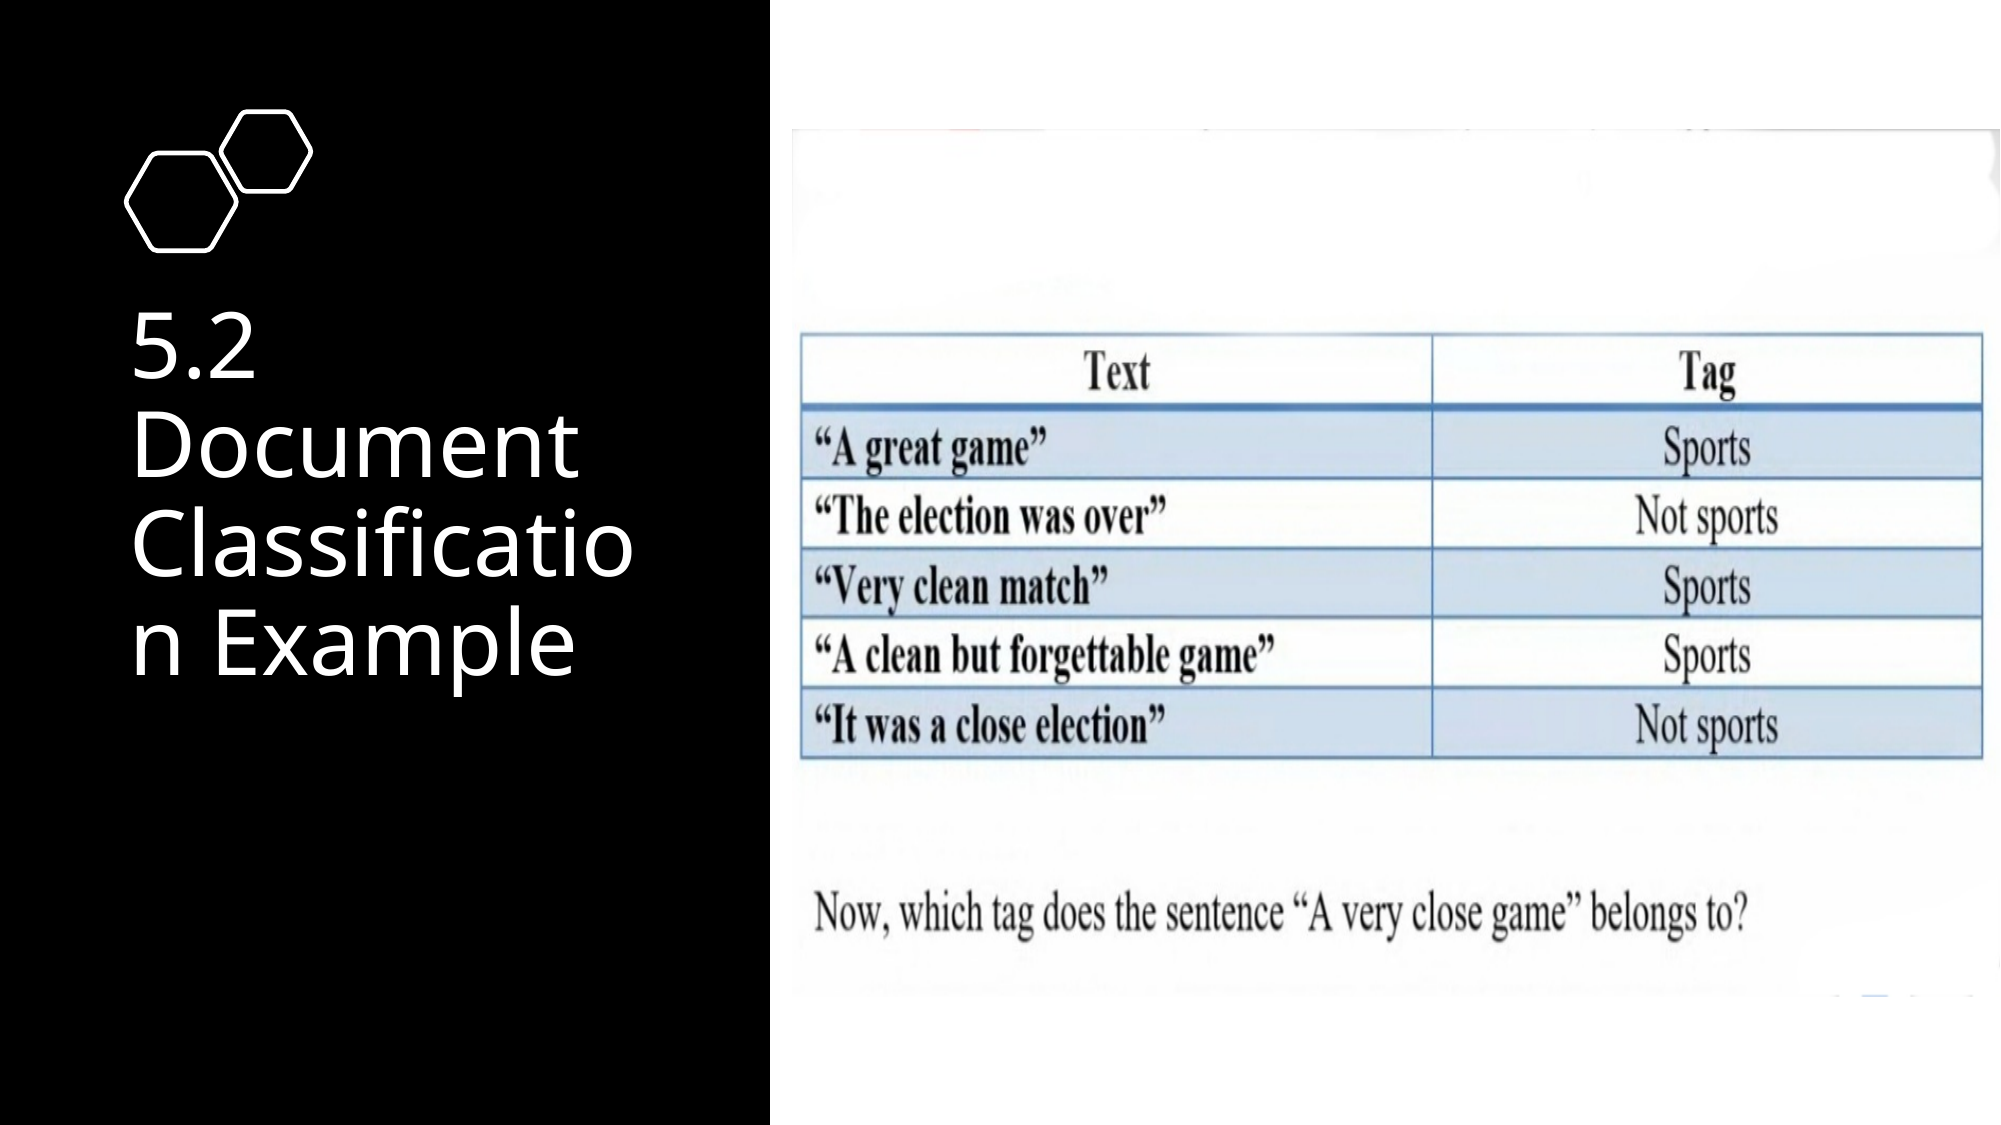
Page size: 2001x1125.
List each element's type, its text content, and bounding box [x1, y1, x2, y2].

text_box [125, 111, 311, 251]
text_box [0, 0, 771, 1125]
text_box [771, 0, 2000, 1125]
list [792, 129, 2000, 997]
title 5.2 Document Classification Example [114, 266, 698, 703]
